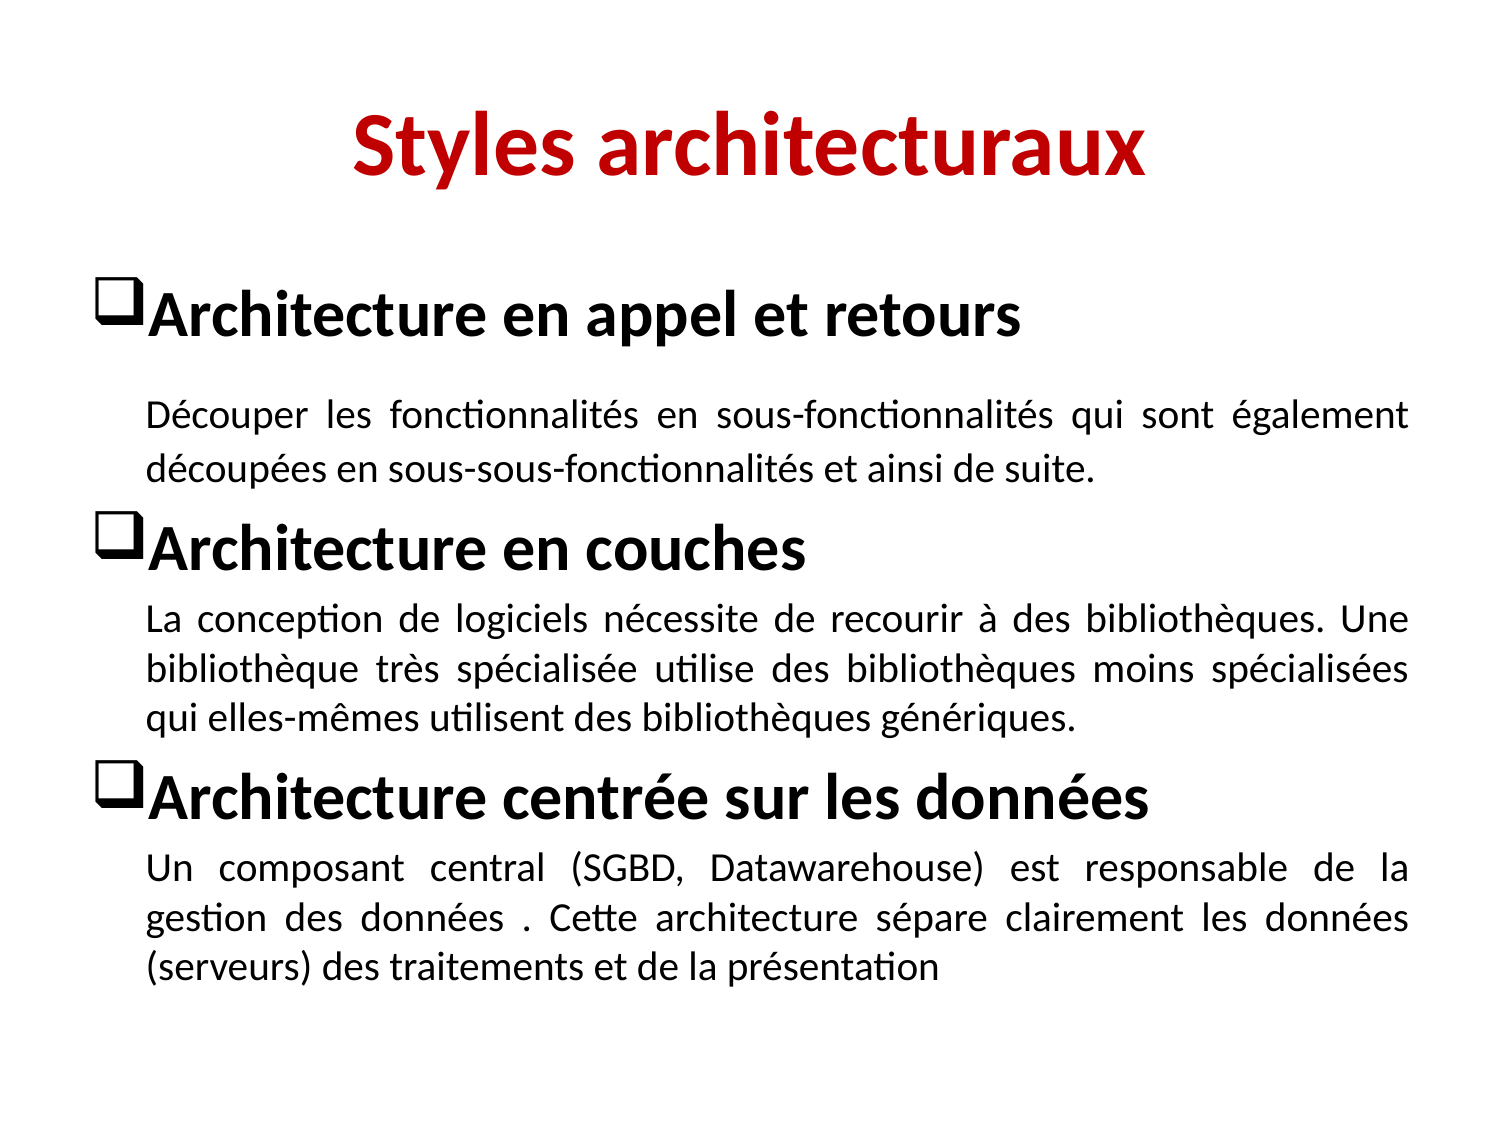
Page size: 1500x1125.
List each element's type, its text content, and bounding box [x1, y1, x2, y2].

list Architecture en appel et retours Découper les fonctionnalités en sous-fonctionnalités qui sont également découpées en sous-sous-fonctionnalités et ainsi de suite. Architecture en couches La conception de logiciels nécessite de recourir à des bibliothèques. Une bibliothèque très spécialisée utilise des bibliothèques moins spécialisées qui elles-mêmes utilisent des bibliothèques génériques. Architecture centrée sur les données Un composant central (SGBD, Datawarehouse) est responsable de la gestion des données . Cette architecture sépare clairement les données (serveurs) des traitements et de la présentation [75, 262, 1425, 1005]
title Styles architecturaux [75, 45, 1425, 233]
